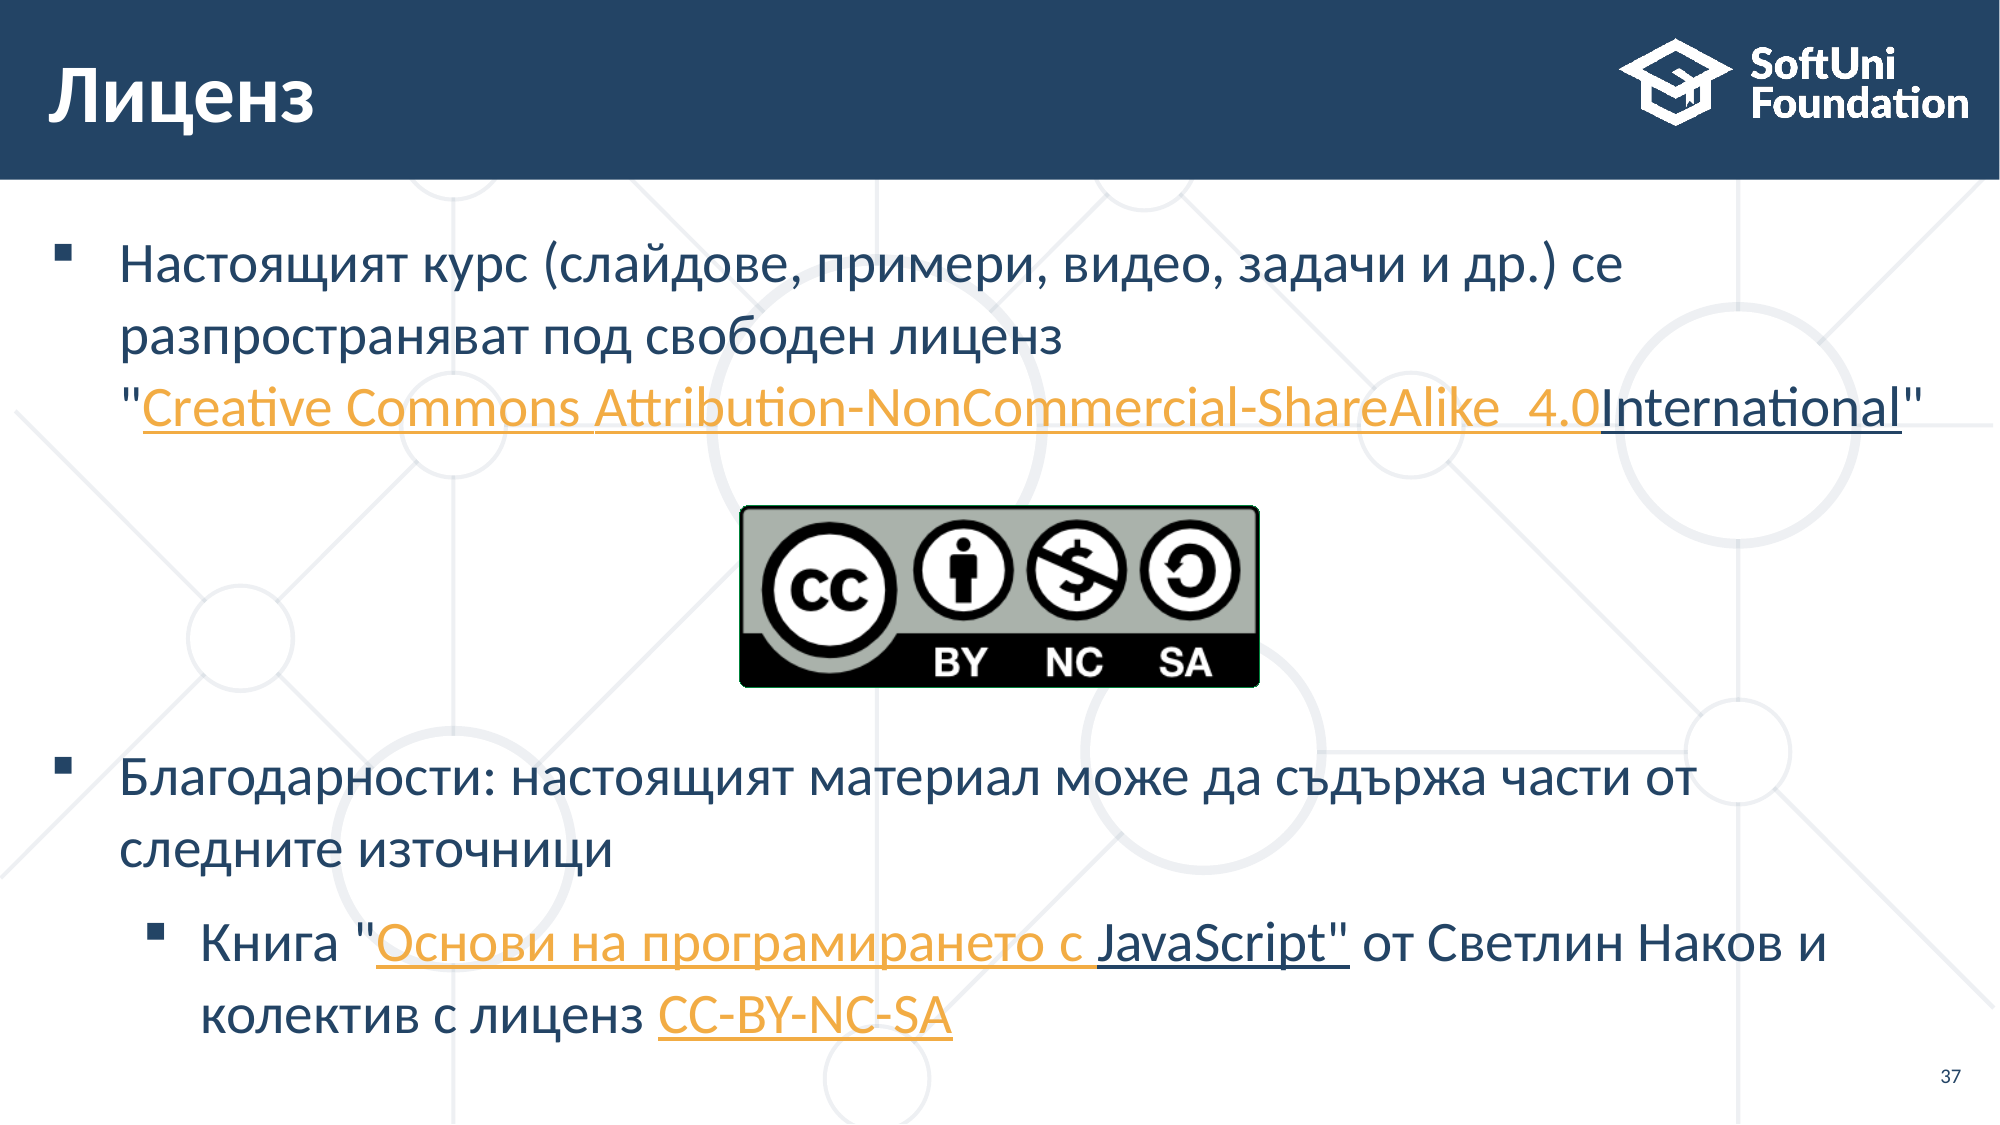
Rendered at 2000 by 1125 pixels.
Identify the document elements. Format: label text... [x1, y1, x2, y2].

title Лиценз [31, 16, 1591, 162]
picture [1618, 38, 1968, 126]
picture [739, 505, 1260, 688]
slide_number 37 [1896, 1049, 1968, 1101]
list Настоящият курс (слайдове, примери, видео, задачи и др.) се разпространяват под свободен лиценз "Creative Commons Attribution-NonCommercial-ShareAlike 4.0 International" Благодарности: настоящият материал може да съдържа части от следните източници Книга "Основи на програмирането с JavaScript" от Светлин Наков и колектив с лиценз CC-BY-NC-SA [32, 215, 1971, 1069]
